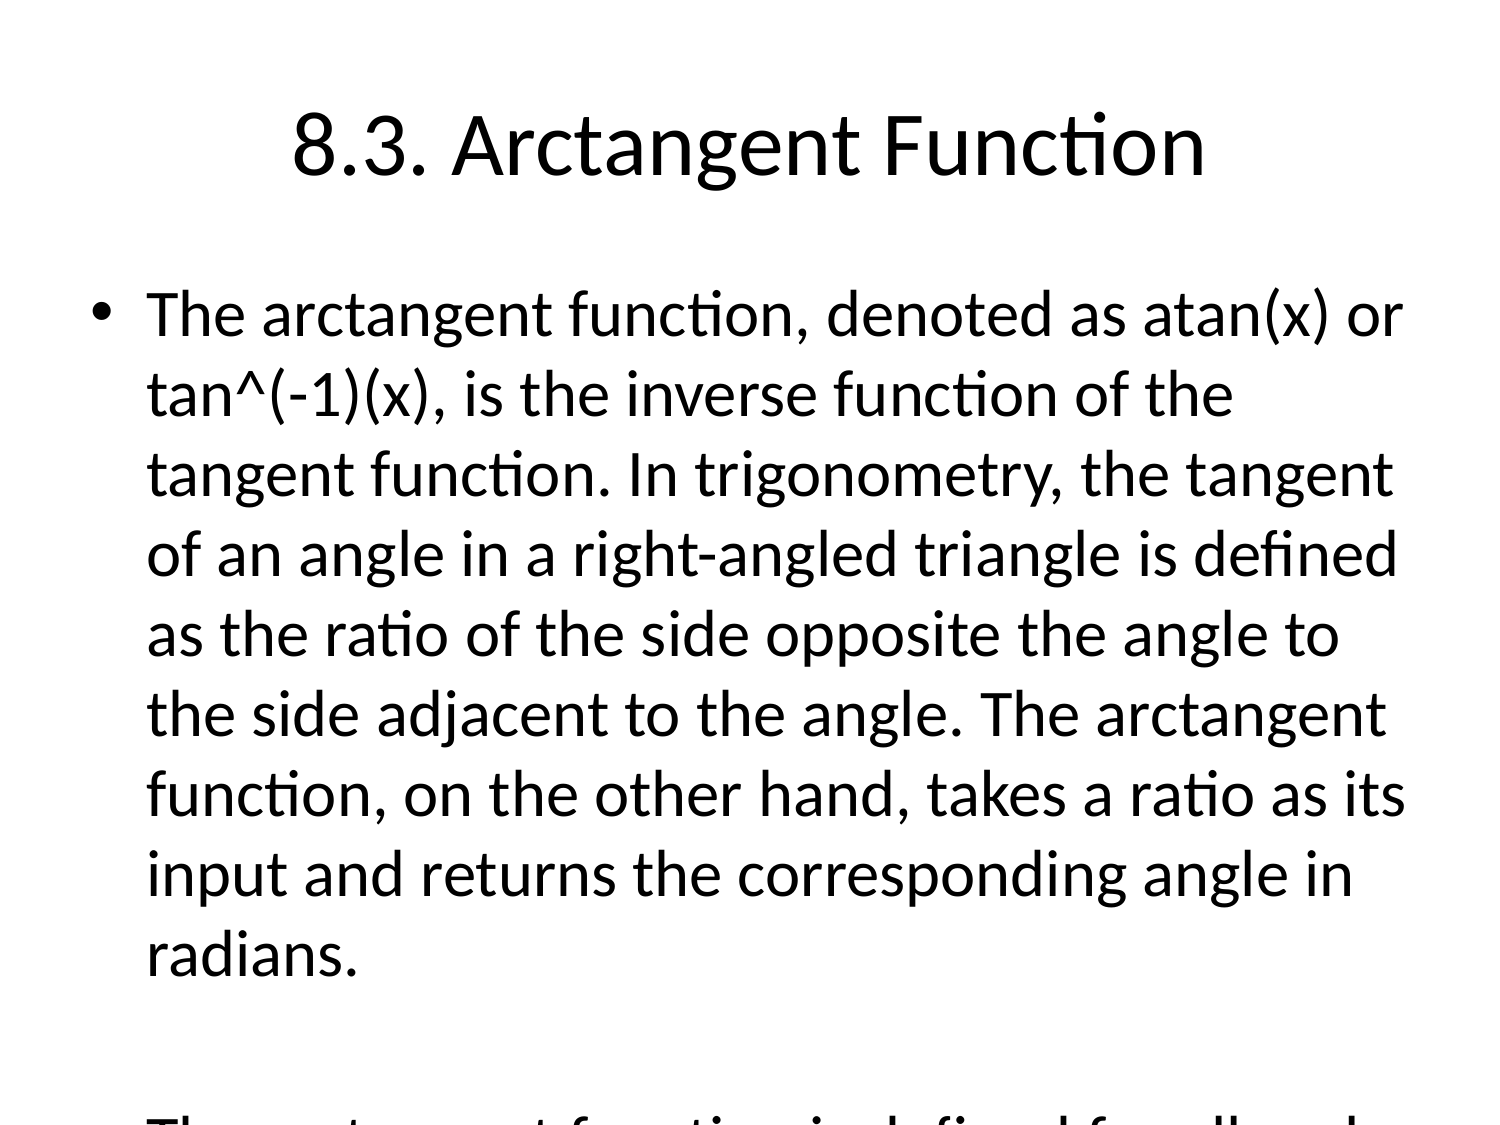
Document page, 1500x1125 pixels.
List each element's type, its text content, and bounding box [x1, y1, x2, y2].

title 8.3. Arctangent Function [75, 45, 1425, 233]
list The arctangent function, denoted as atan(x) or tan^(-1)(x), is the inverse function of the tangent function. In trigonometry, the tangent of an angle in a right-angled triangle is defined as the ratio of the side opposite the angle to the side adjacent to the angle. The arctangent function, on the other hand, takes a ratio as its input and returns the corresponding angle in radians. The arctangent function is defined for all real numbers and its range is (-π/2, π/2), meaning that its output will always be between -π/2 and π/2 radians. The arctangent function is periodic with a period of π, which means that arctan(x) = arctan(x + nπ) for any integer n. Some key properties of the arctangent function include: 1. Symmetry: The arctangent function is an odd function, which means that arctan(-x) = -arctan(x). 2. Derivative: The derivative of the arctangent function is given by d/dx(arctan(x)) = 1/(1 + x^2). 3. Inverse Relationship: The arctangent function is the inverse of the tangent function, so arctan(tan(x)) = x for all x in the domain of the tangent function. 4. Trigonometric Identity: The arctangent function can also be expressed in terms of complex logarithms using the identity arctan(x) = (i/2) * ln((1+ix)/(1-ix)). The arctangent function finds applications in various fields such as geometry, physics, engineering, and computer science. It is commonly used in the calculation of angles in right-angled triangles, solving trigonometric equations, and in signal processing applications. [75, 262, 1425, 1005]
